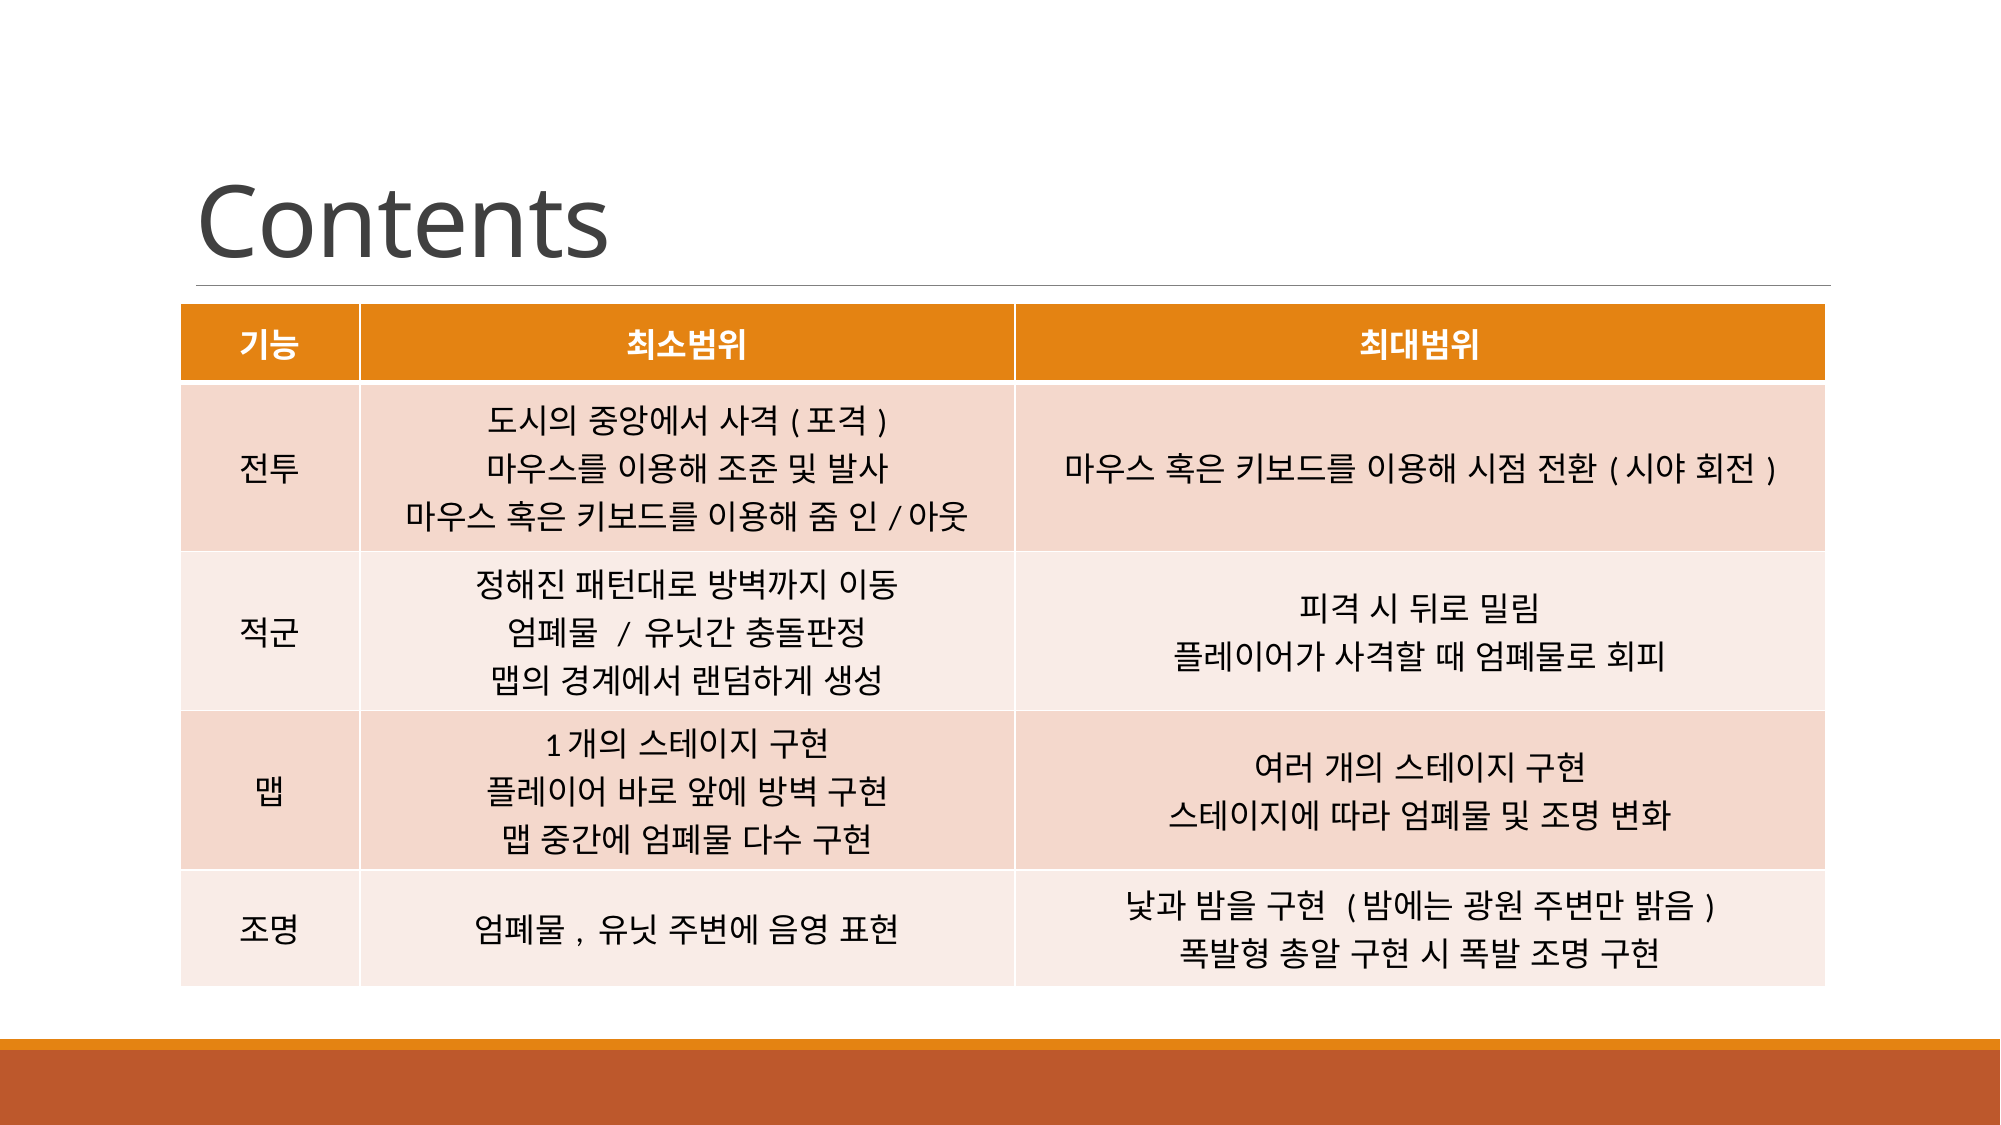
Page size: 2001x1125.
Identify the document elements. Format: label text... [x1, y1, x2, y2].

table_cell 마우스 혹은 키보드를 이용해 시점 전환(시야 회전) [1016, 385, 1825, 551]
table_cell 조명 [181, 871, 359, 986]
table_cell 적군 [181, 552, 359, 710]
table_cell 전투 [181, 385, 359, 551]
table_header 기능 [181, 304, 359, 380]
table_cell 피격 시 뒤로 밀림 플레이어가 사격할 때 엄폐물로 회피 [1016, 552, 1825, 710]
table_cell 정해진 패턴대로 방벽까지 이동 엄폐물 / 유닛간 충돌판정 맵의 경계에서 랜덤하게 생성 [361, 552, 1014, 710]
table_cell 낯과 밤을 구현 (밤에는 광원 주변만 밝음) 폭발형 총알 구현 시 폭발 조명 구현 [1016, 871, 1825, 986]
table_cell 엄폐물, 유닛 주변에 음영 표현 [361, 871, 1014, 986]
table_cell 맵 [181, 711, 359, 869]
table_cell 여러 개의 스테이지 구현 스테이지에 따라 엄폐물 및 조명 변화 [1016, 711, 1825, 869]
table_header 최소범위 [361, 304, 1014, 380]
table_cell 1개의 스테이지 구현 플레이어 바로 앞에 방벽 구현 맵 중간에 엄폐물 다수 구현 [361, 711, 1014, 869]
table_cell 도시의 중앙에서 사격(포격) 마우스를 이용해 조준 및 발사 마우스 혹은 키보드를 이용해 줌 인/아웃 [361, 385, 1014, 551]
table_header 최대범위 [1016, 304, 1825, 380]
title Contents [180, 47, 1830, 285]
